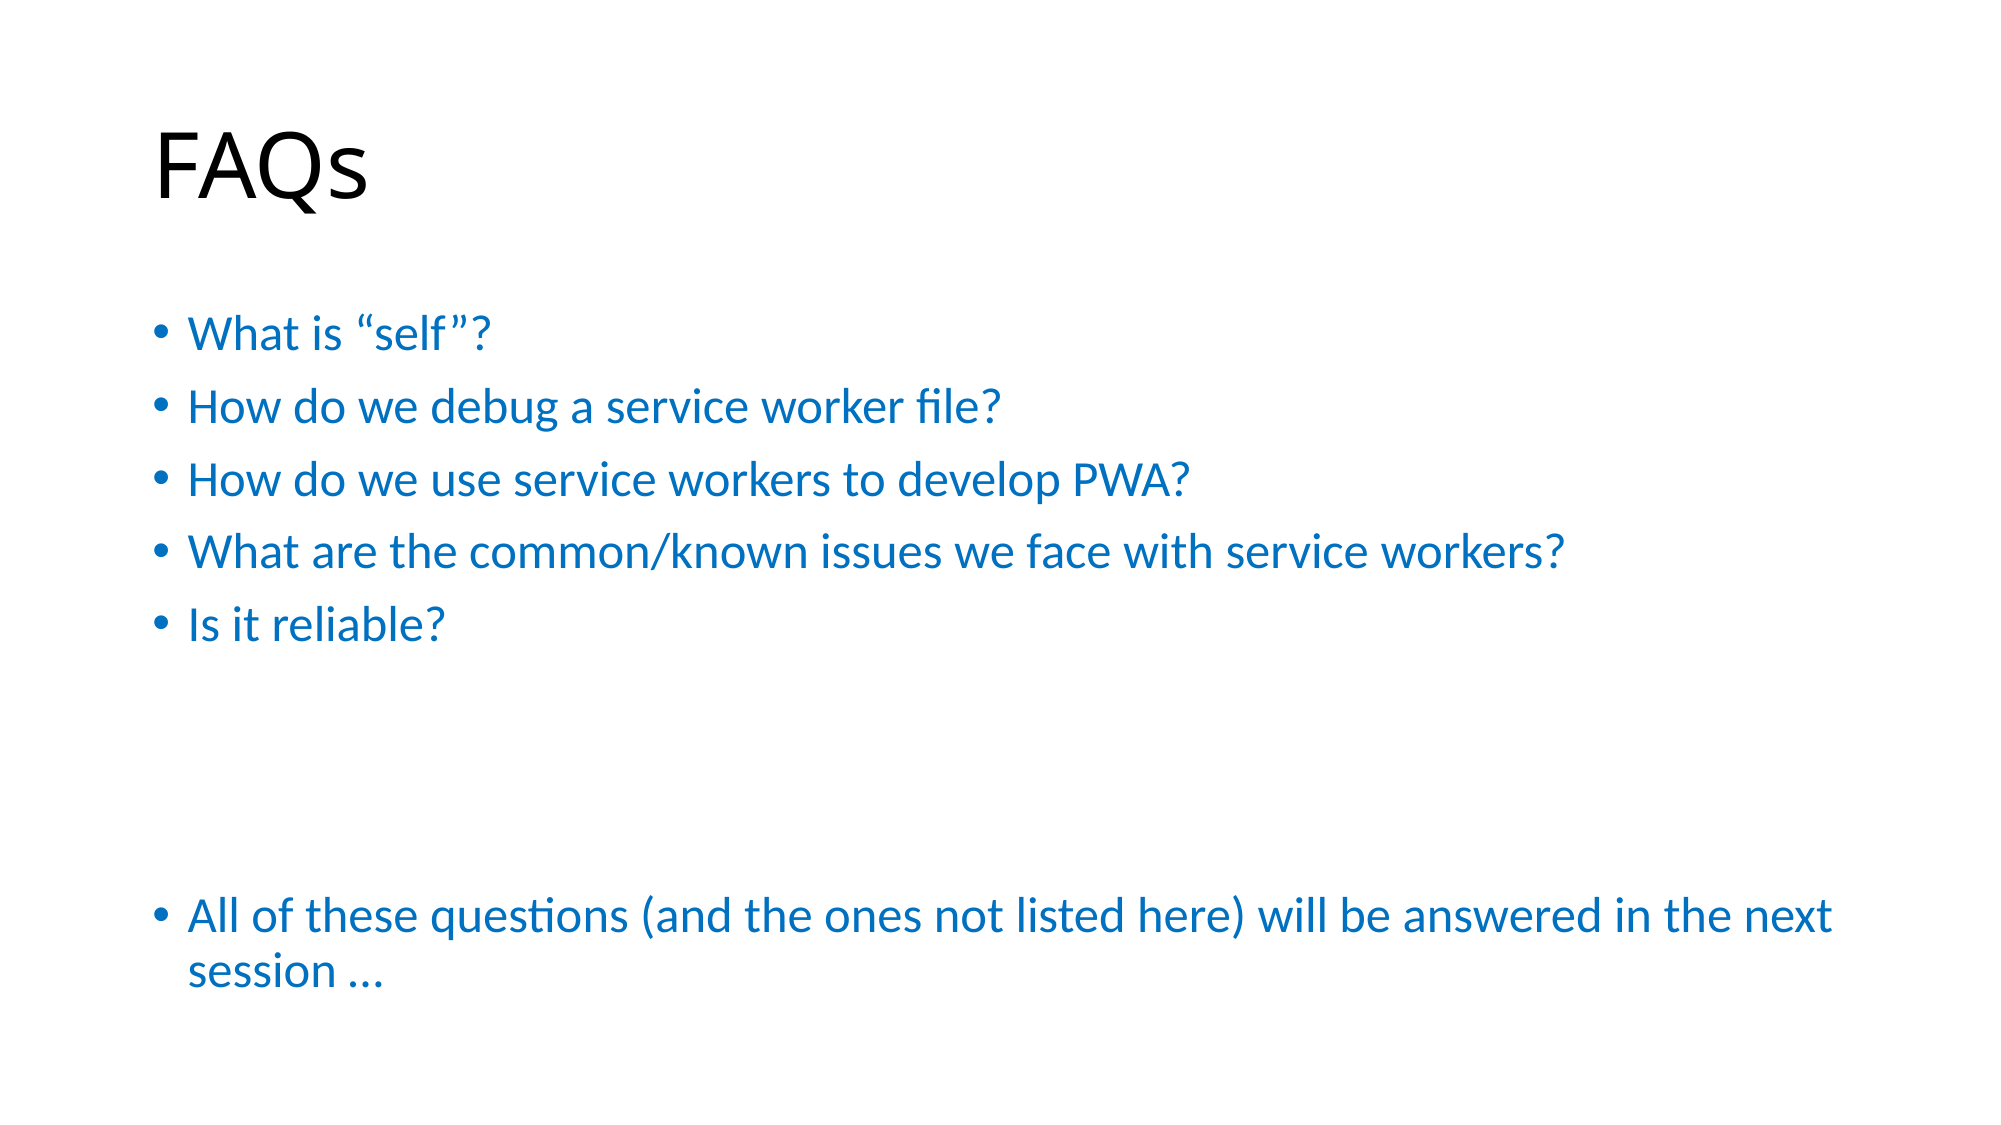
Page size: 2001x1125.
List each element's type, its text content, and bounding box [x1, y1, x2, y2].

title FAQs [137, 59, 1863, 278]
list What is “self”? How do we debug a service worker file? How do we use service workers to develop PWA? What are the common/known issues we face with service workers? Is it reliable? All of these questions (and the ones not listed here) will be answered in the next session … [137, 299, 1863, 1014]
